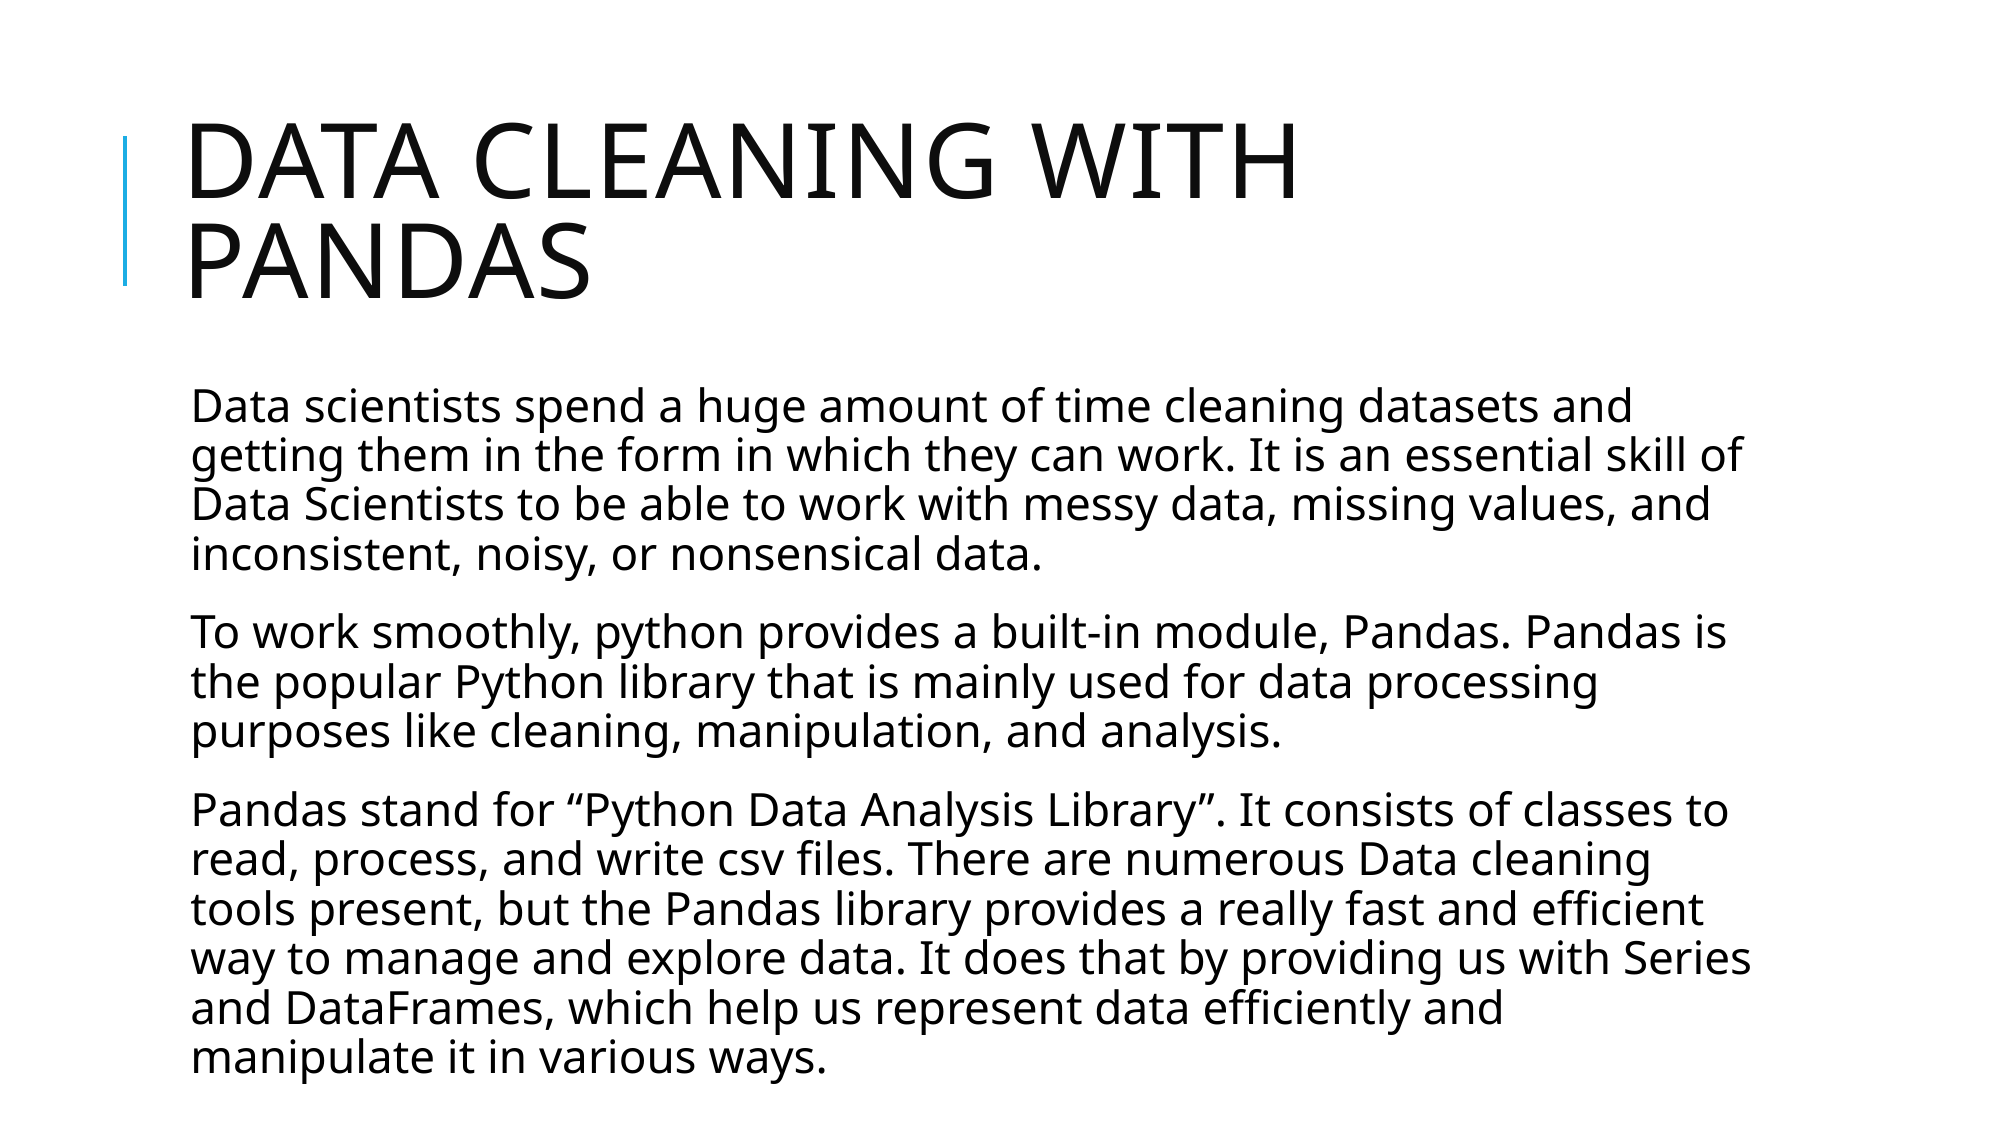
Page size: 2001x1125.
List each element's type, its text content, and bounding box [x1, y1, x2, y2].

title Data Cleaning With Pandas [168, 96, 1763, 342]
list Data scientists spend a huge amount of time cleaning datasets and getting them in the form in which they can work. It is an essential skill of Data Scientists to be able to work with messy data, missing values, and inconsistent, noisy, or nonsensical data. To work smoothly, python provides a built-in module, Pandas. Pandas is the popular Python library that is mainly used for data processing purposes like cleaning, manipulation, and analysis. Pandas stand for “Python Data Analysis Library”. It consists of classes to read, process, and write csv files. There are numerous Data cleaning tools present, but the Pandas library provides a really fast and efficient way to manage and explore data. It does that by providing us with Series and DataFrames, which help us represent data efficiently and manipulate it in various ways. [168, 375, 1763, 1035]
